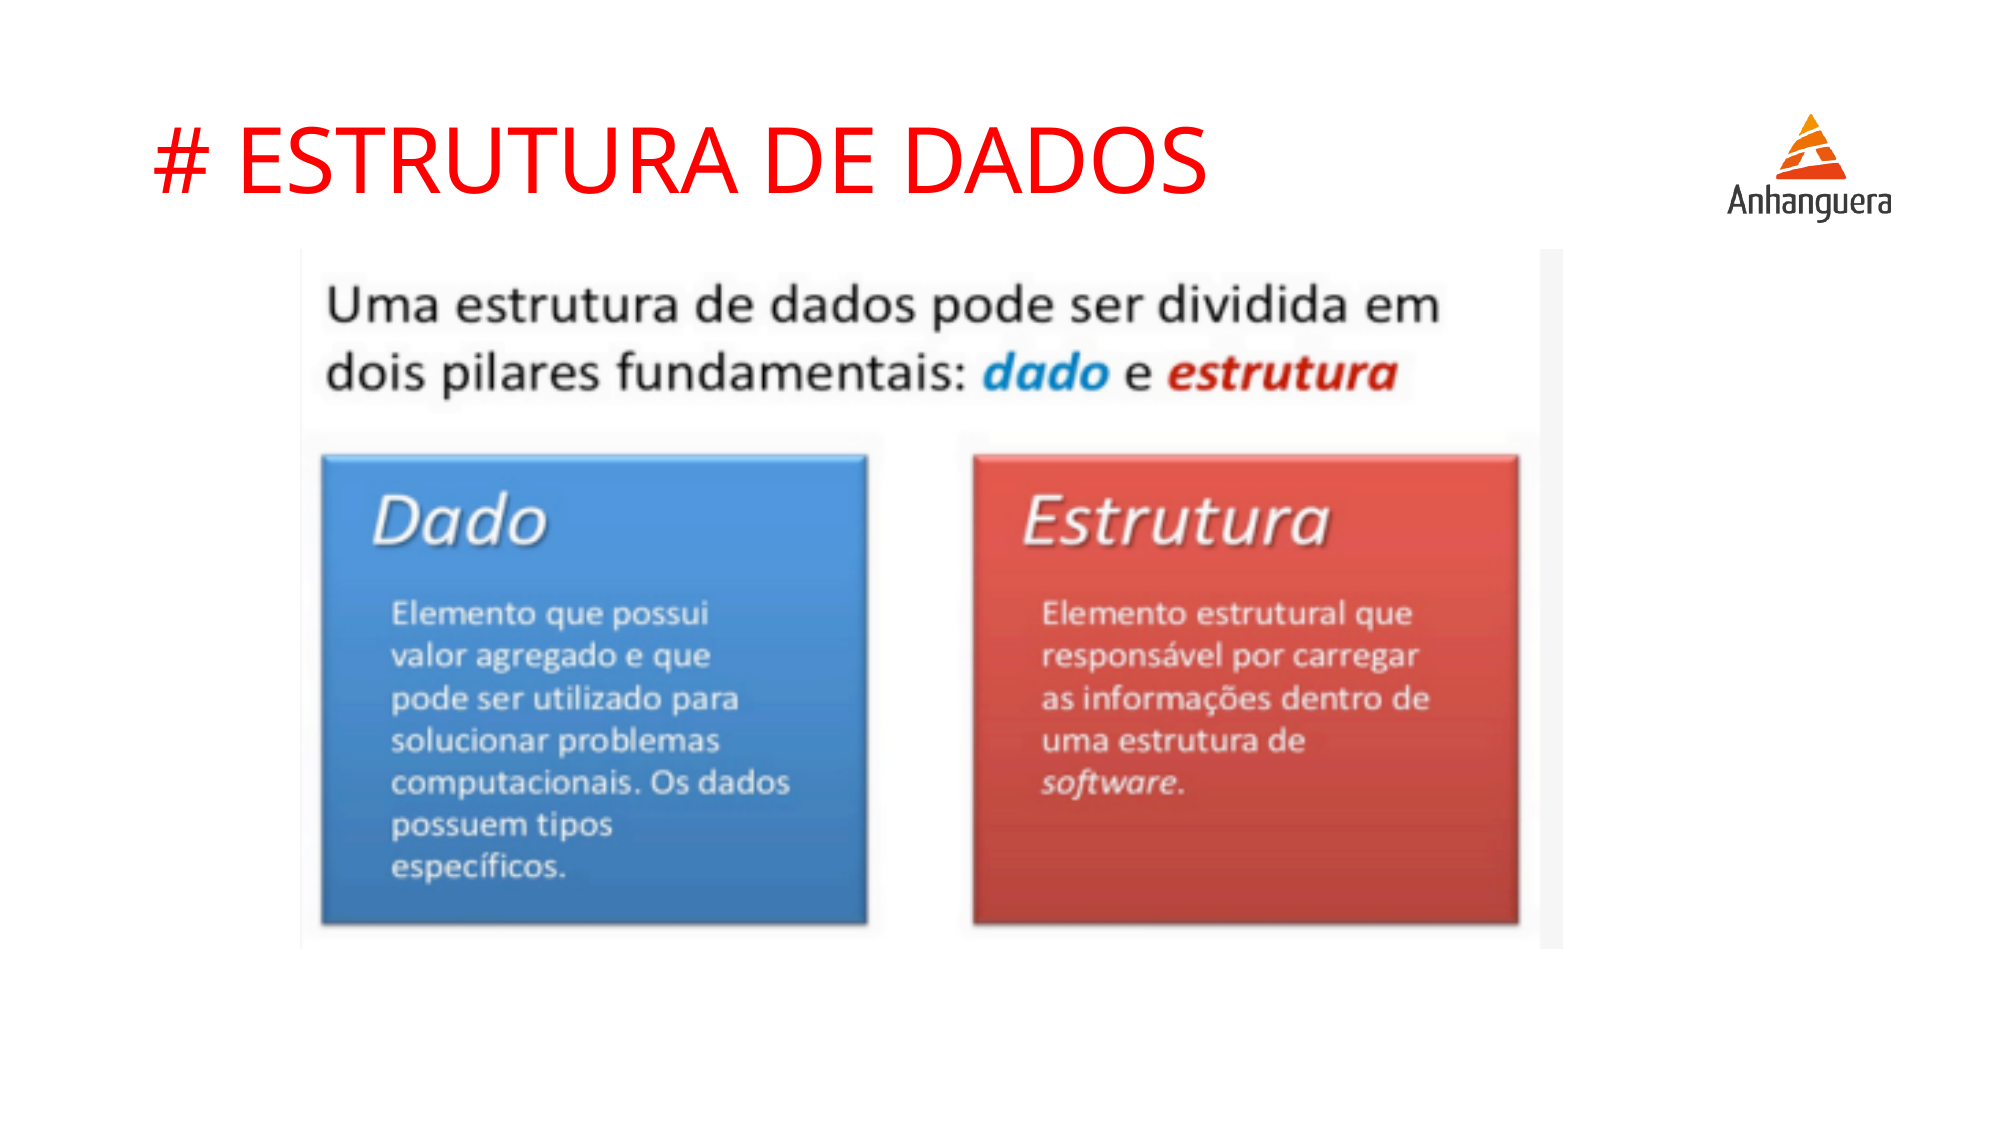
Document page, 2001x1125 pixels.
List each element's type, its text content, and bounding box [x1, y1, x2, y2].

picture [299, 249, 1563, 949]
title # ESTRUTURA DE DADOS [150, 100, 1350, 291]
picture [1727, 114, 1891, 224]
